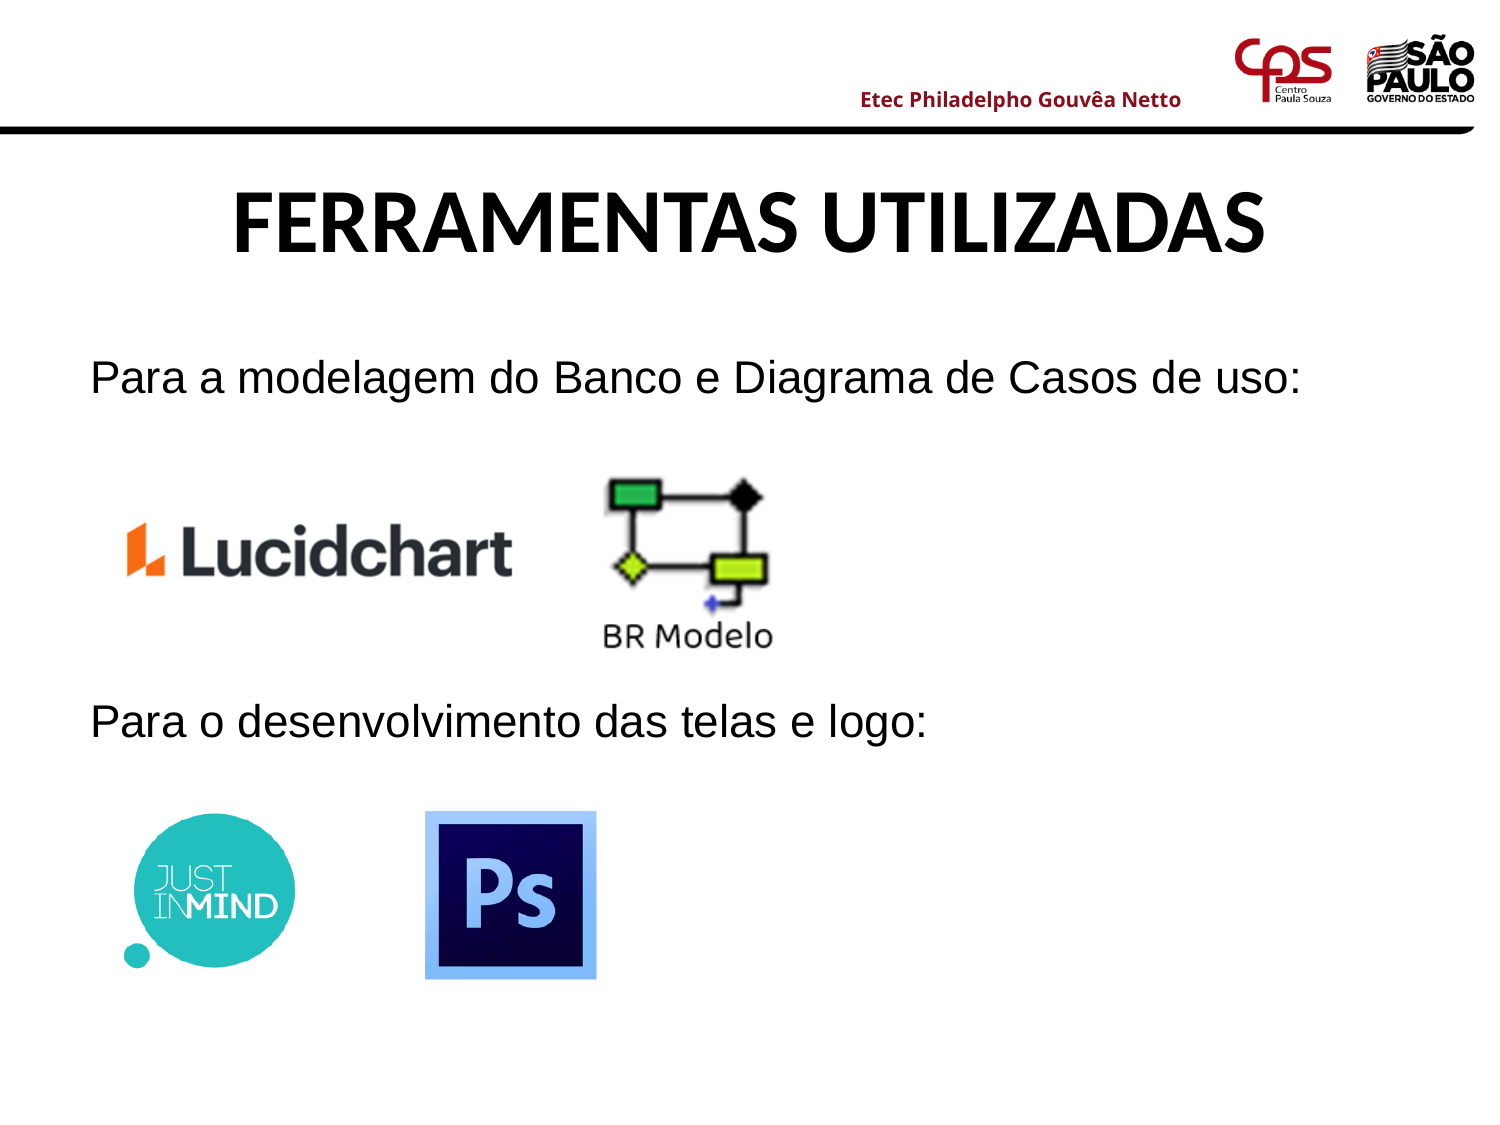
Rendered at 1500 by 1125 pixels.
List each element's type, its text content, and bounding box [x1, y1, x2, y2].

picture [0, 0, 1500, 150]
picture [584, 461, 790, 664]
list Para a modelagem do Banco e Diagrama de Casos de uso: Para o desenvolvimento das telas e logo: [75, 339, 1425, 1083]
picture [52, 784, 703, 1005]
title FERRAMENTAS UTILIZADAS [75, 159, 1425, 310]
picture [74, 484, 564, 641]
